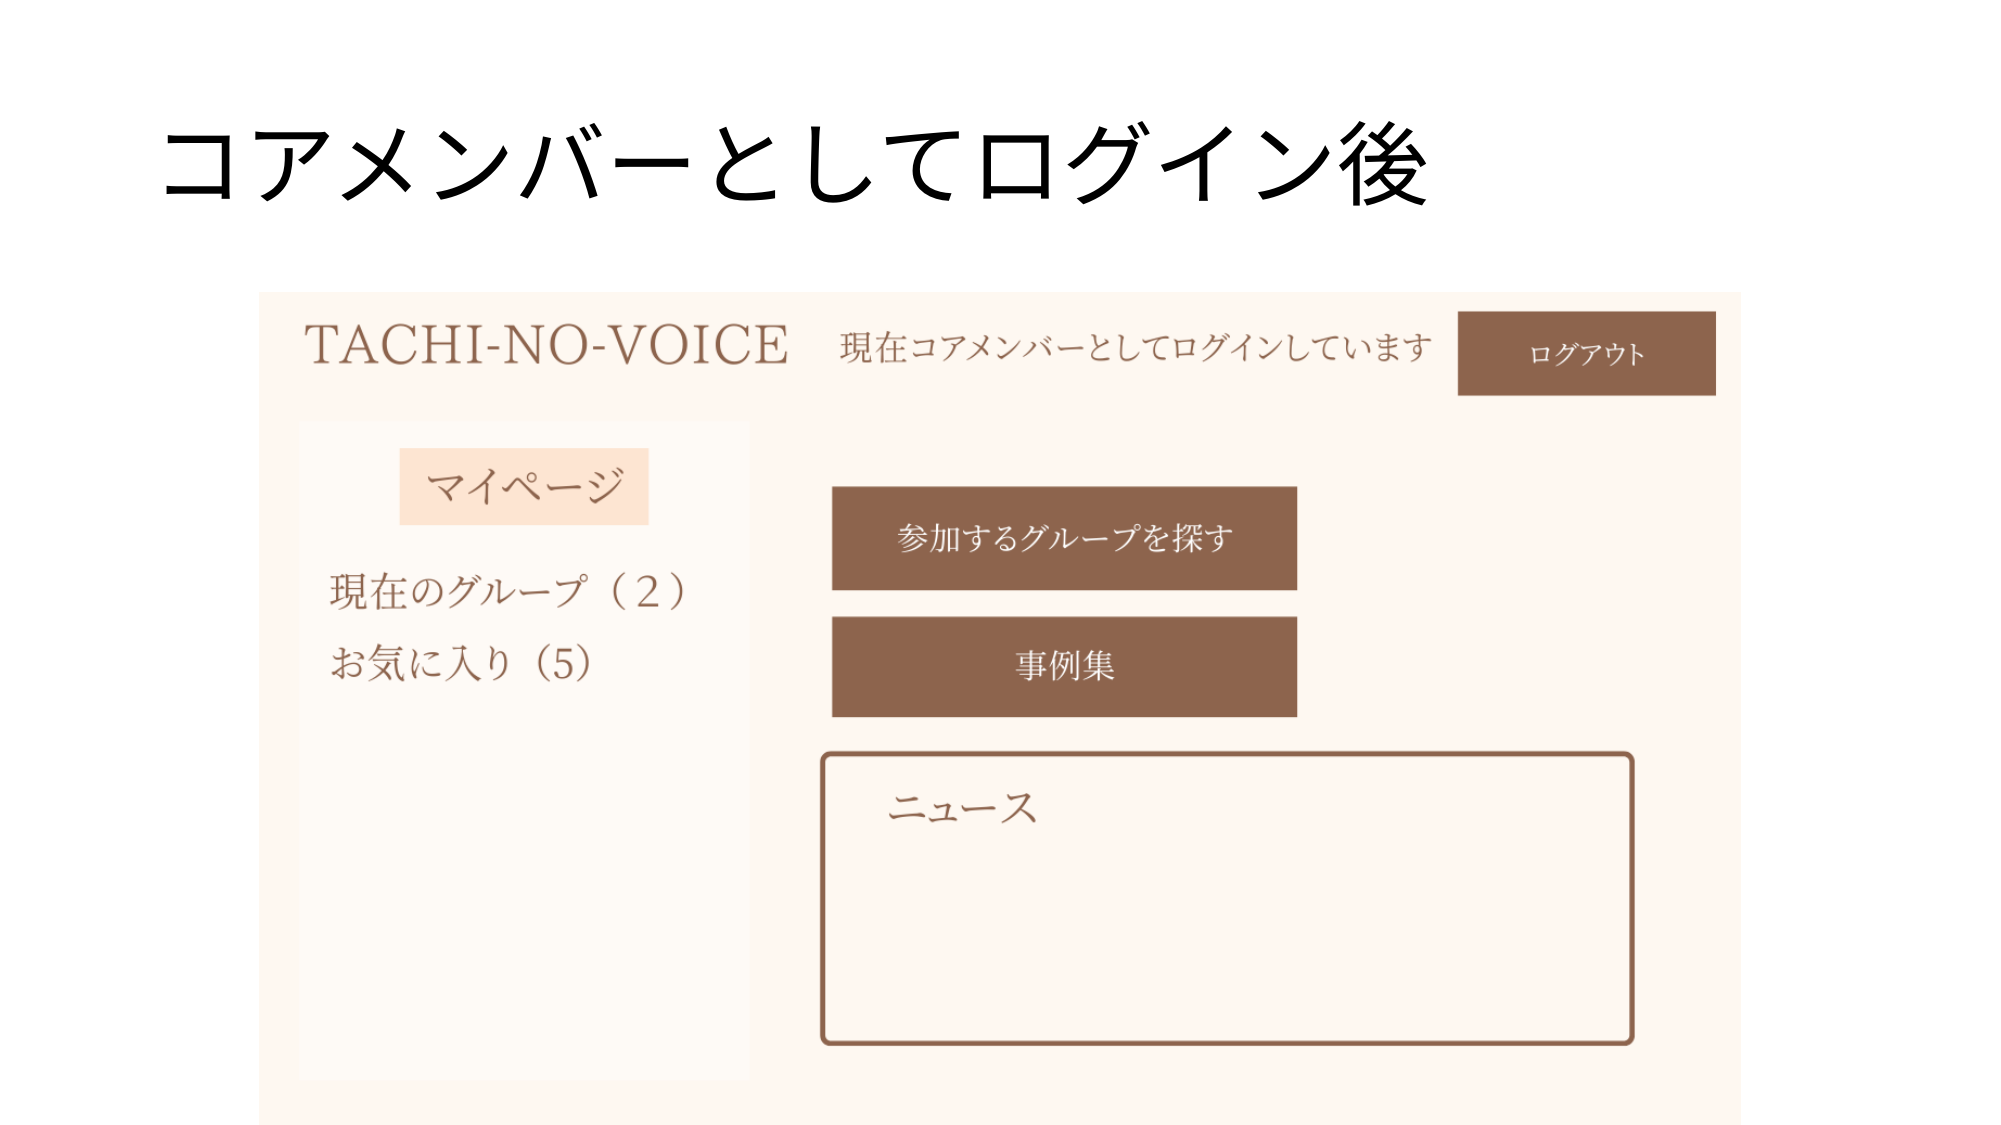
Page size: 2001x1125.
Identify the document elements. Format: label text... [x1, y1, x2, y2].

picture [259, 292, 1741, 1125]
title コアメンバーとしてログイン後 [137, 59, 1863, 278]
